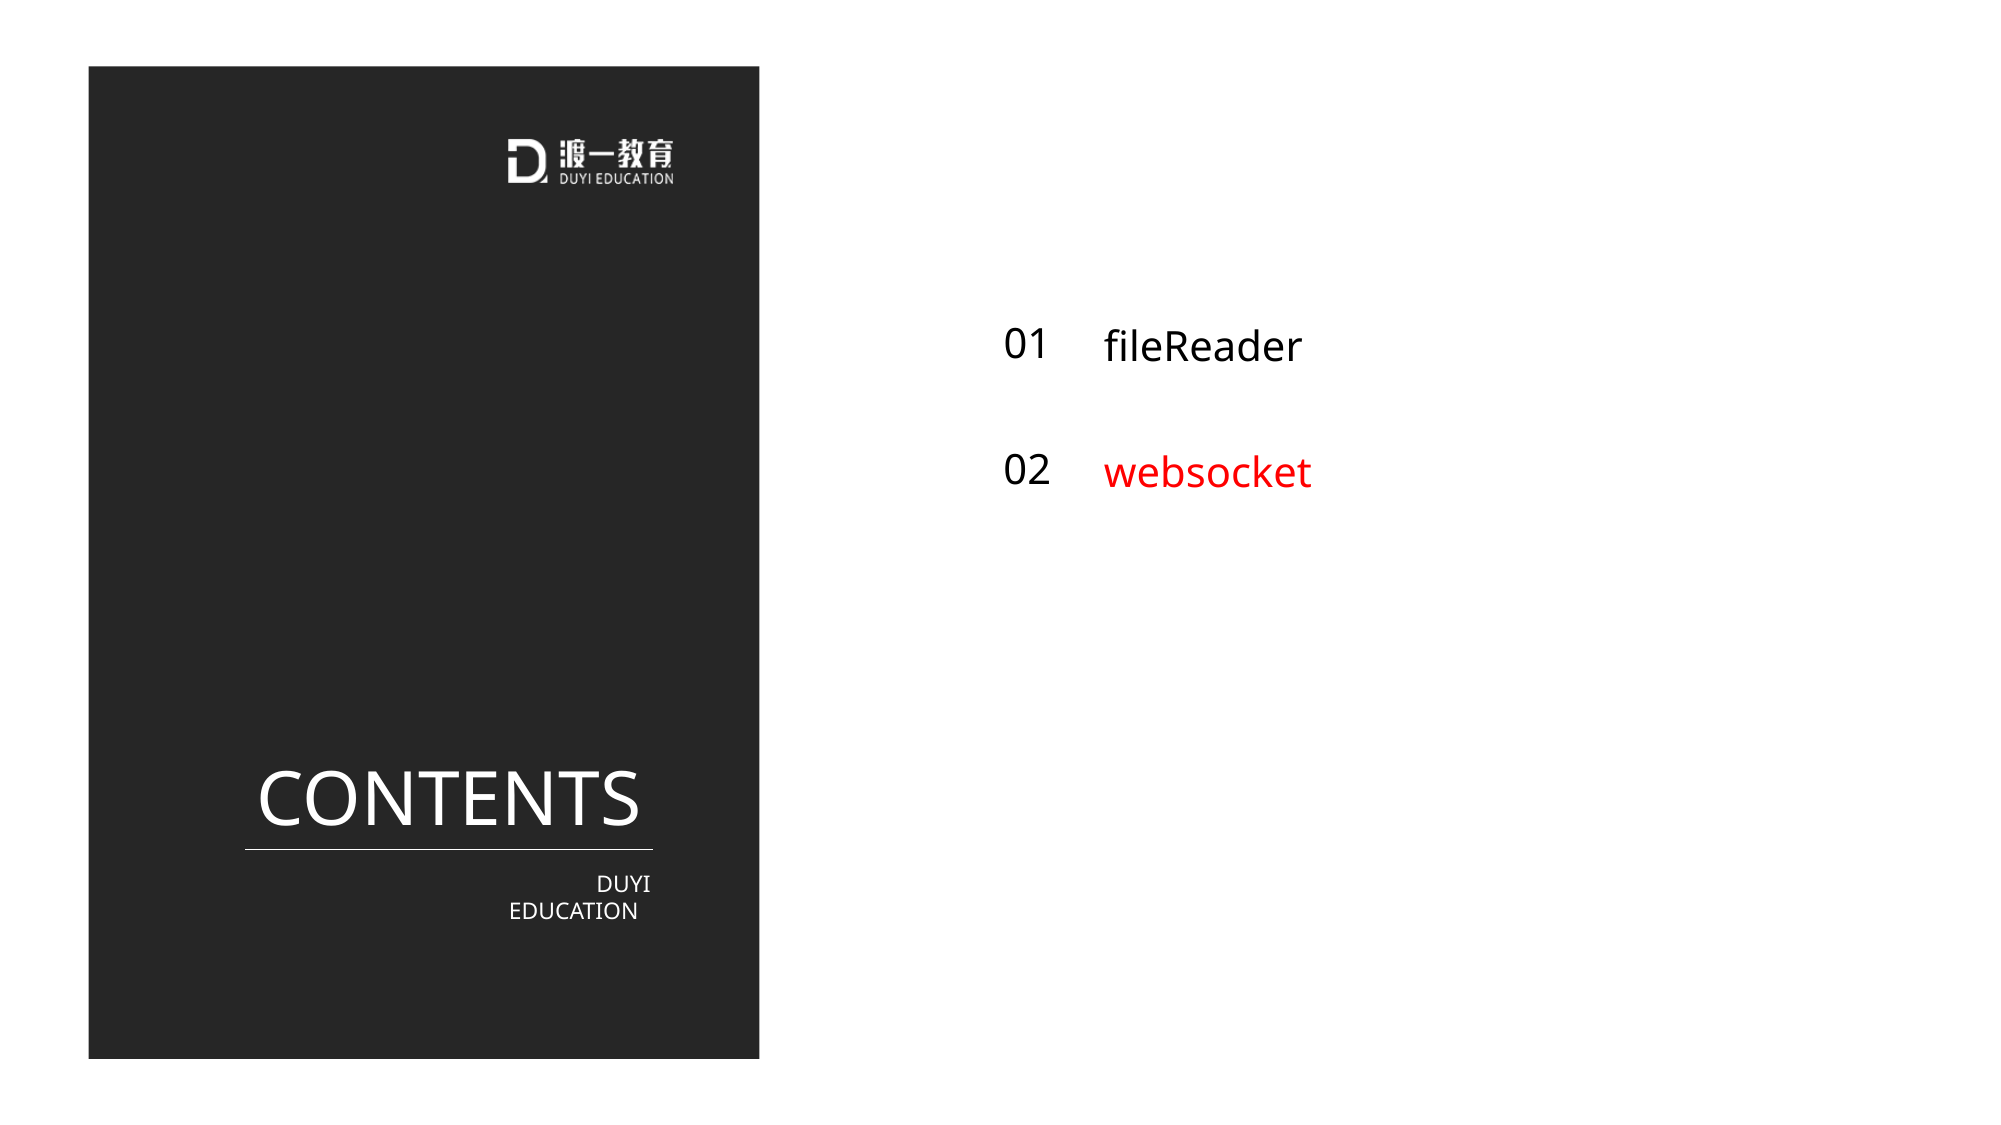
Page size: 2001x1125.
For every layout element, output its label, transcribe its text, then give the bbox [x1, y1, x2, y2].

text_box websocket [1074, 423, 1729, 518]
title 01 [988, 297, 1074, 393]
subtitle fileReader [1074, 297, 1729, 393]
text_box 02 [988, 423, 1074, 519]
picture [481, 116, 699, 206]
